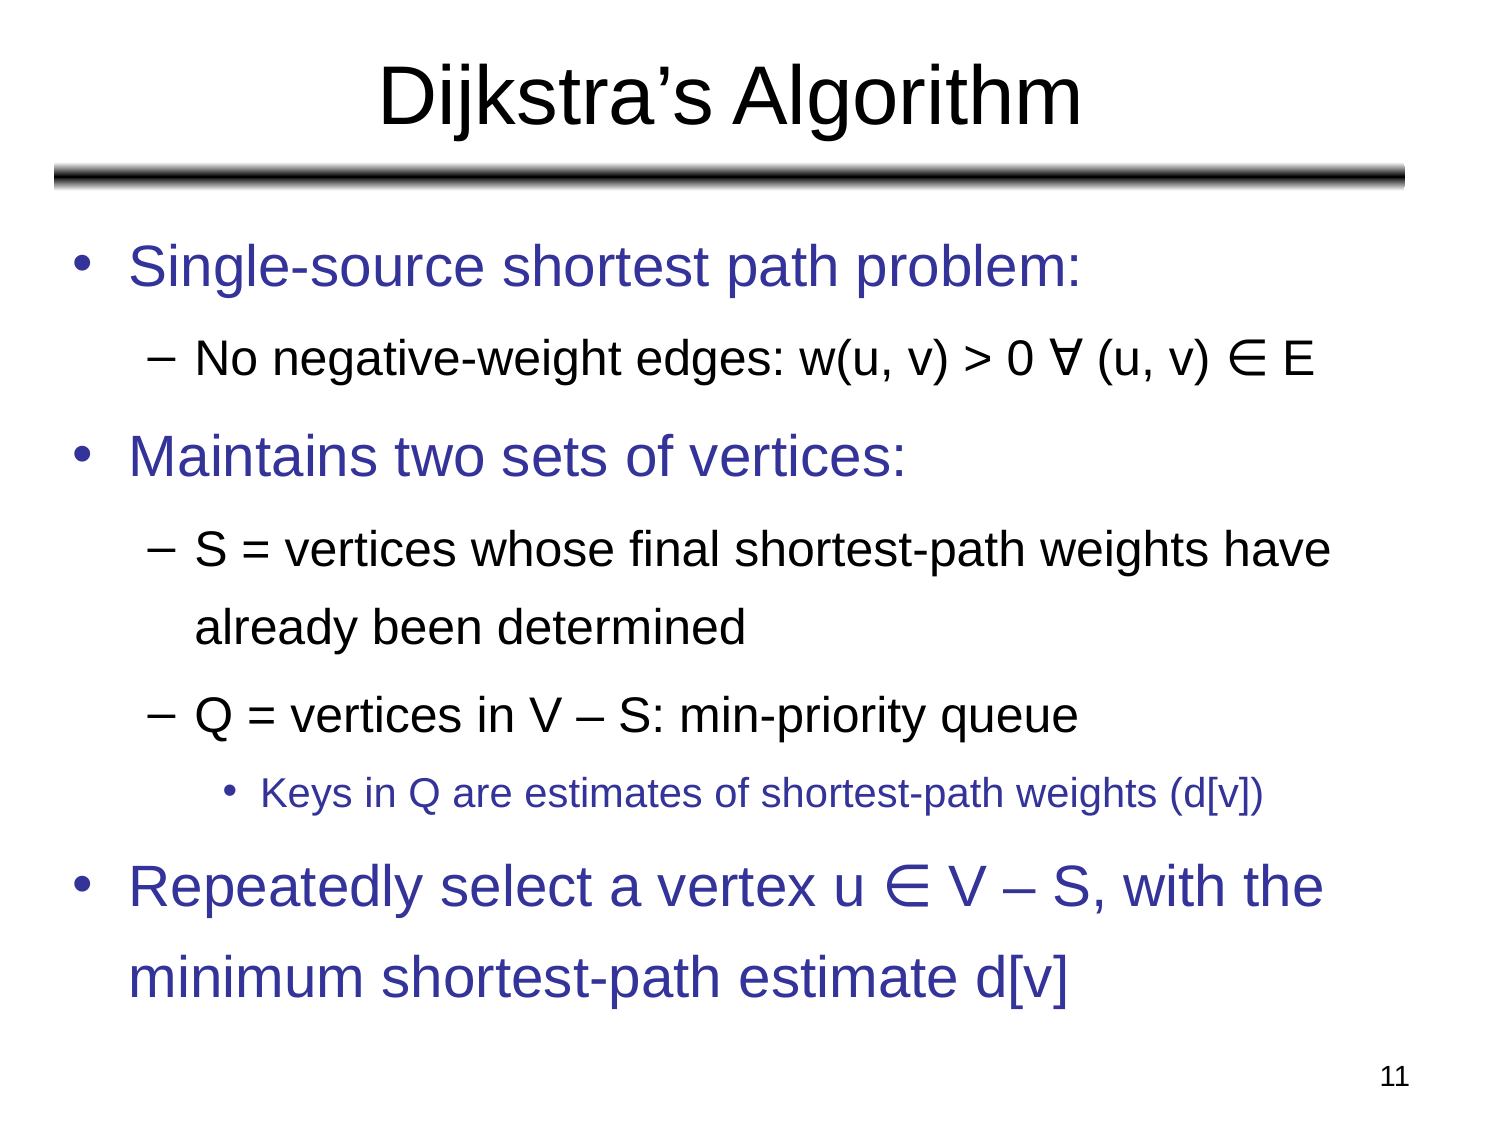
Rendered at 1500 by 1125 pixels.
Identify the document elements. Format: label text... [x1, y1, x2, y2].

text_box ‹#› [1074, 1049, 1425, 1103]
list Single-source shortest path problem: No negative-weight edges: w(u, v) > 0 ∀ (u, v) ∈ E Maintains two sets of vertices: S = vertices whose final shortest-path weights have already been determined Q = vertices in V – S: min-priority queue Keys in Q are estimates of shortest-path weights (d[v]) Repeatedly select a vertex u ∈ V – S, with the minimum shortest-path estimate d[v] [57, 199, 1408, 1032]
title Dijkstra’s Algorithm [55, 16, 1406, 166]
